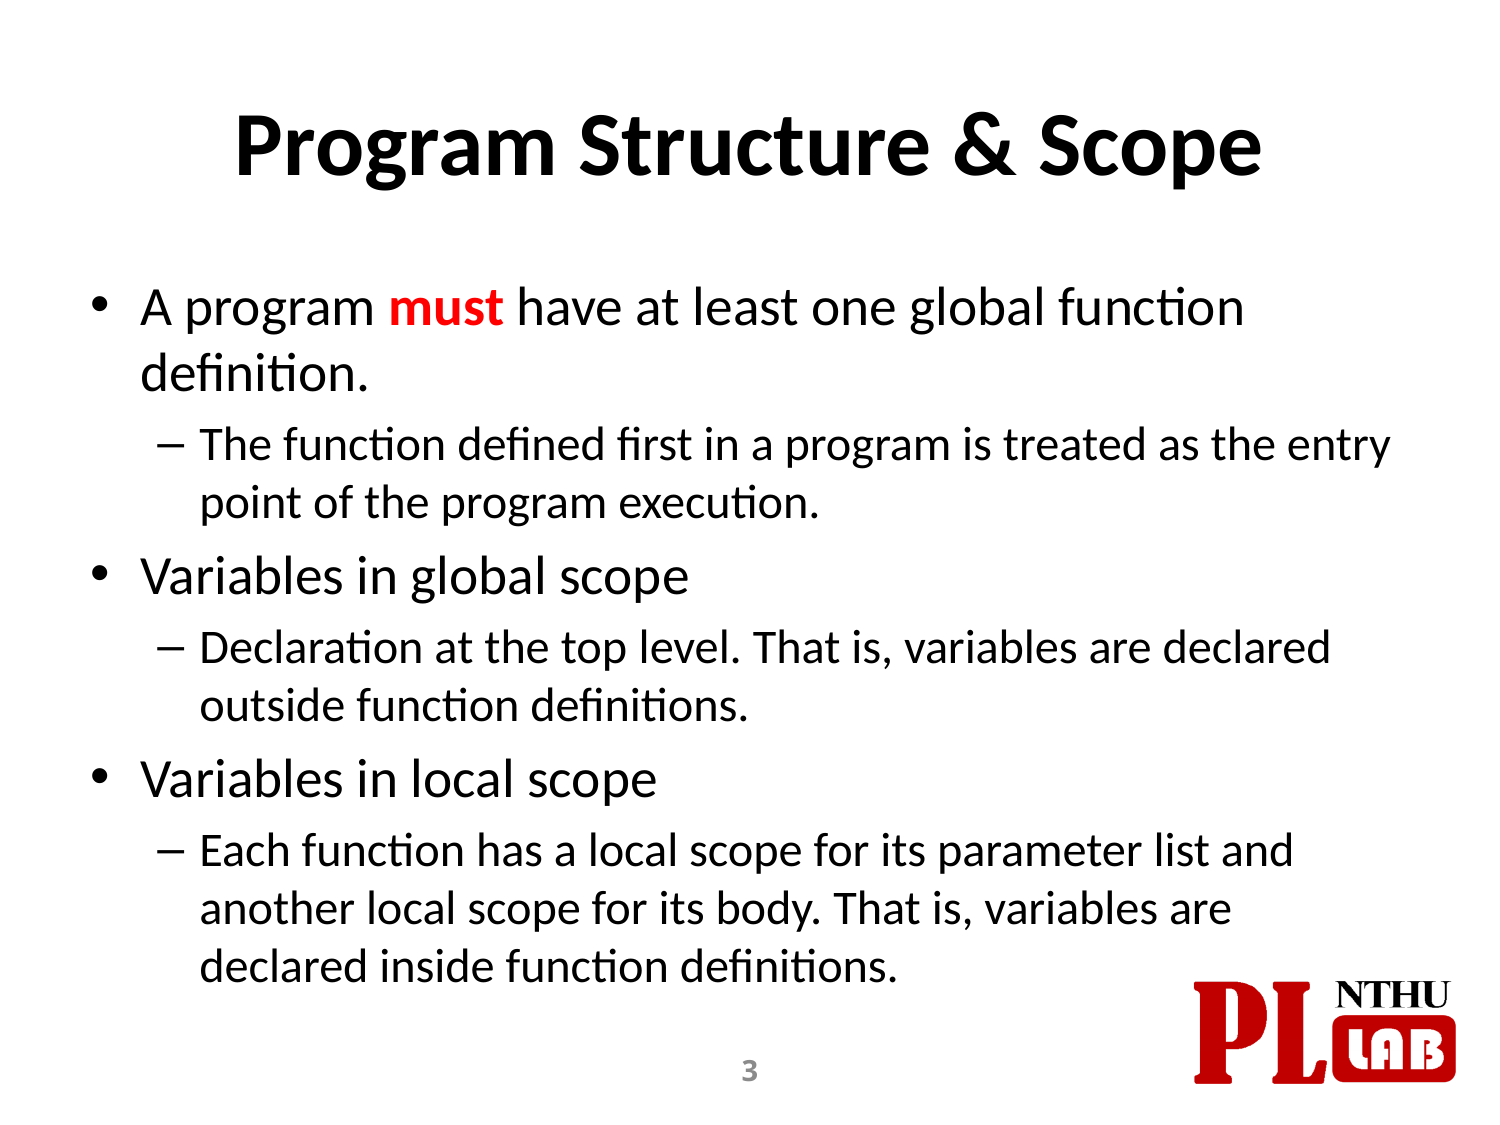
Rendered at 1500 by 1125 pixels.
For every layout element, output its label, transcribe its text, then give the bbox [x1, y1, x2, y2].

list A program must have at least one global function definition. The function defined first in a program is treated as the entry point of the program execution. Variables in global scope Declaration at the top ­level. That is, variables are declared outside function definitions. Variables in local scope Each function has a local scope for its parameter list and another local scope for its body. That is, variables are declared inside function definitions. [75, 262, 1425, 1005]
slide_number 3 [575, 1042, 925, 1103]
title Program Structure & Scope [75, 45, 1425, 233]
picture [1187, 964, 1467, 1094]
